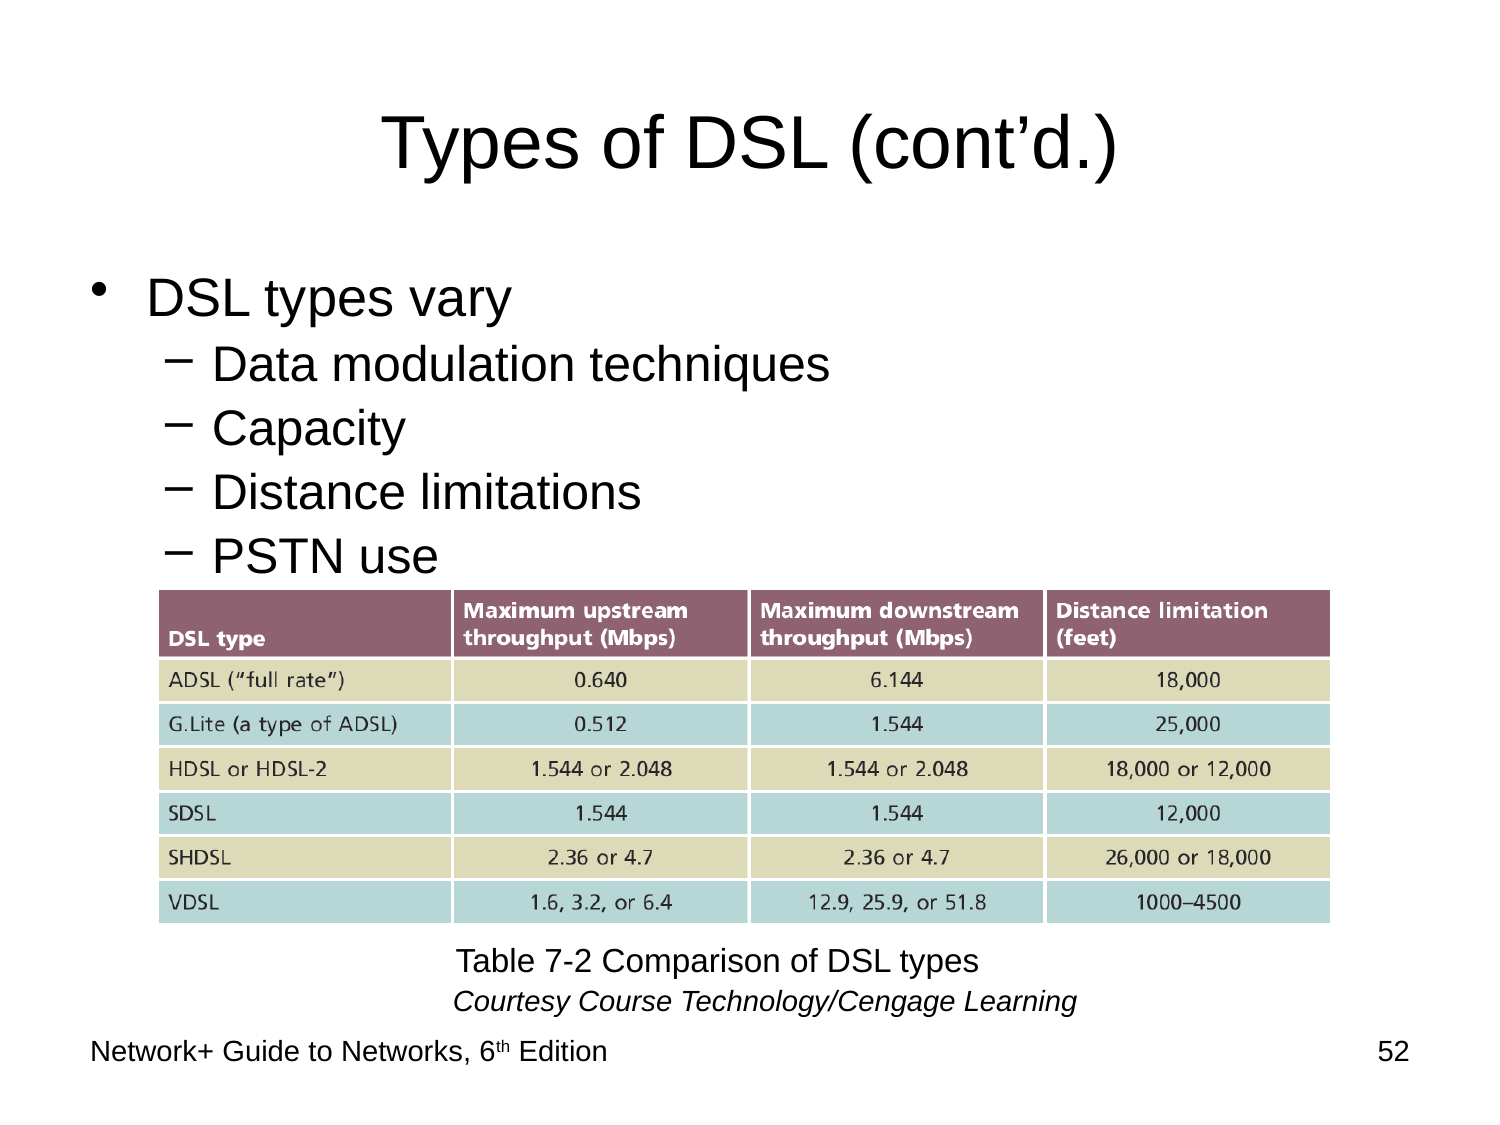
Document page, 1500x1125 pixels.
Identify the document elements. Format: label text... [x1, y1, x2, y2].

text_box Courtesy Course Technology/Cengage Learning [438, 974, 1094, 1025]
title Types of DSL (cont’d.) [75, 45, 1425, 233]
text_box Table 7-2 Comparison of DSL types [440, 940, 996, 974]
picture [149, 582, 1338, 933]
list DSL types vary Data modulation techniques Capacity Distance limitations PSTN use [75, 262, 1425, 1005]
slide_number 52 [1074, 1024, 1426, 1103]
footer Network+ Guide to Networks, 6th Edition [74, 1024, 988, 1103]
